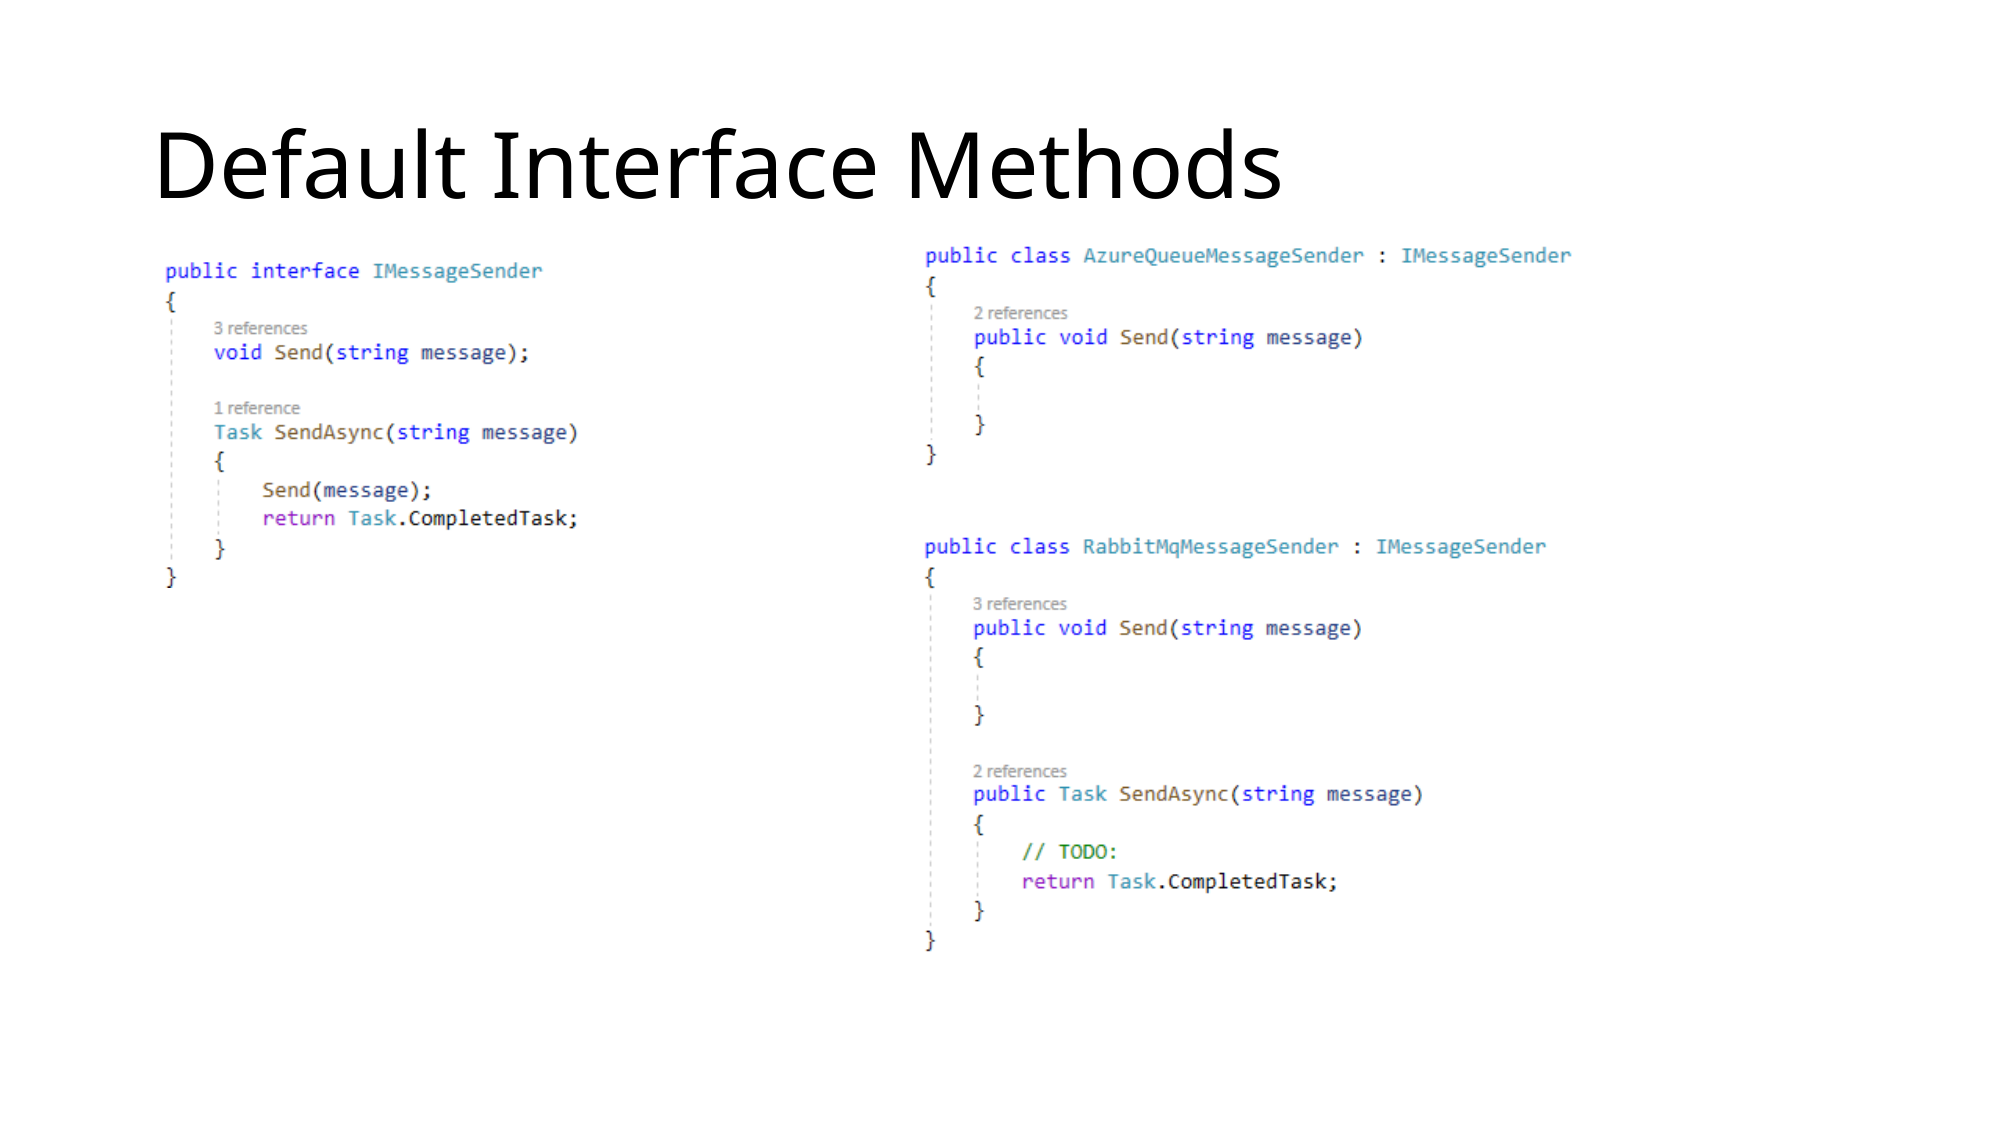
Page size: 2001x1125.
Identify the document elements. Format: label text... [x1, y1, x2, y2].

picture [916, 535, 1563, 956]
title Default Interface Methods [137, 59, 1863, 278]
picture [920, 244, 1584, 470]
picture [160, 261, 595, 588]
